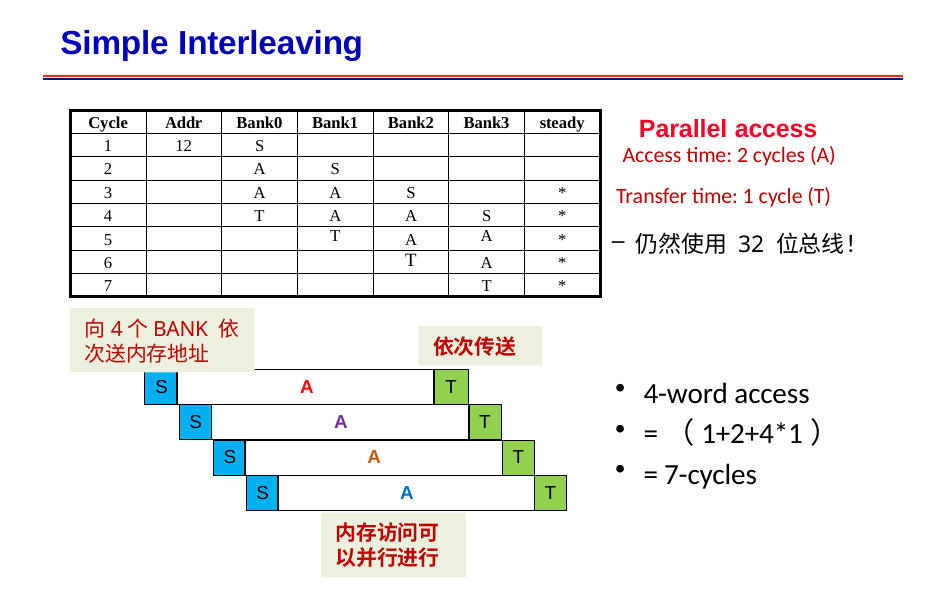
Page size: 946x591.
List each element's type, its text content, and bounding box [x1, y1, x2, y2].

table_header Bank0 [222, 112, 297, 133]
table_cell [298, 251, 373, 273]
table_cell [374, 157, 448, 180]
table_cell [222, 274, 297, 295]
table_cell * [525, 181, 599, 203]
table_cell [525, 157, 599, 180]
table_cell T [222, 204, 297, 226]
table_cell [525, 134, 599, 156]
table_cell [449, 181, 524, 203]
text_box 向4个BANK 依次送内存地址 [70, 307, 255, 373]
table_cell A [449, 251, 524, 273]
table_cell A [374, 204, 448, 226]
table_cell [449, 157, 524, 180]
text_box [507, 420, 541, 472]
table_cell 7 [72, 274, 146, 295]
table_cell 3 [72, 181, 146, 203]
table_header Bank1 [298, 112, 373, 133]
text_box 依次传送 [418, 326, 543, 366]
table_cell [298, 274, 373, 295]
text_box [203, 450, 240, 488]
table_cell [147, 251, 221, 273]
text_box A [297, 372, 313, 398]
table_cell A [298, 204, 373, 226]
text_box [533, 474, 568, 512]
text_box A [332, 407, 348, 433]
table_cell T [374, 251, 448, 273]
table_cell [147, 227, 221, 250]
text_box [245, 474, 280, 512]
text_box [501, 439, 536, 476]
table_header Cycle [72, 112, 146, 133]
text_box 4-word access =（1+2+4*1） = 7-cycles [613, 368, 882, 491]
table_cell 5 [72, 227, 146, 250]
table_cell [374, 274, 448, 295]
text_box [144, 368, 178, 406]
table_cell [147, 204, 221, 226]
text_box 仍然使用 32 位总线！ [557, 222, 893, 265]
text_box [212, 439, 247, 476]
table_cell [147, 274, 221, 295]
table_cell [374, 134, 448, 156]
table_cell [147, 181, 221, 203]
table_cell [147, 157, 221, 180]
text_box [178, 404, 213, 441]
text_box A [398, 477, 414, 503]
table_cell S [222, 134, 297, 156]
table_cell A [449, 227, 524, 250]
text_box A [365, 442, 381, 468]
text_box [468, 404, 502, 441]
table_cell A [374, 227, 448, 250]
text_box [433, 368, 470, 406]
text_box 内存访问可以并行进行 [321, 512, 467, 578]
table_cell S [374, 181, 448, 203]
table_cell A [222, 181, 297, 203]
table_cell [222, 251, 297, 273]
table_cell 2 [72, 157, 146, 180]
table_cell [222, 227, 297, 250]
title Simple Interleaving [60, 21, 790, 63]
text_box Access time: 2 cycles (A) [607, 133, 851, 175]
table_cell 1 [72, 134, 146, 156]
text_box Parallel access [624, 104, 834, 150]
table_cell A [222, 157, 297, 180]
text_box [282, 475, 528, 511]
table_cell A [298, 181, 373, 203]
text_box [216, 405, 463, 440]
table_cell 6 [72, 251, 146, 273]
table_cell * [525, 204, 599, 226]
table_cell S [298, 157, 373, 180]
table_cell T [298, 227, 373, 250]
table_cell [298, 134, 373, 156]
text_box Transfer time: 1 cycle (T) [601, 174, 847, 216]
table_header Bank3 [449, 112, 524, 133]
table_cell S [449, 204, 524, 226]
table_cell 4 [72, 204, 146, 226]
table_header Addr [147, 112, 221, 133]
table_header Bank2 [374, 112, 448, 133]
table_cell 12 [147, 134, 221, 156]
text_box [183, 369, 430, 405]
table_header steady [525, 112, 599, 133]
table_cell T [449, 274, 524, 295]
text_box [249, 440, 496, 475]
table_cell * [525, 251, 599, 273]
table_cell [449, 134, 524, 156]
table_cell * [525, 227, 557, 250]
table_cell * [525, 274, 599, 295]
